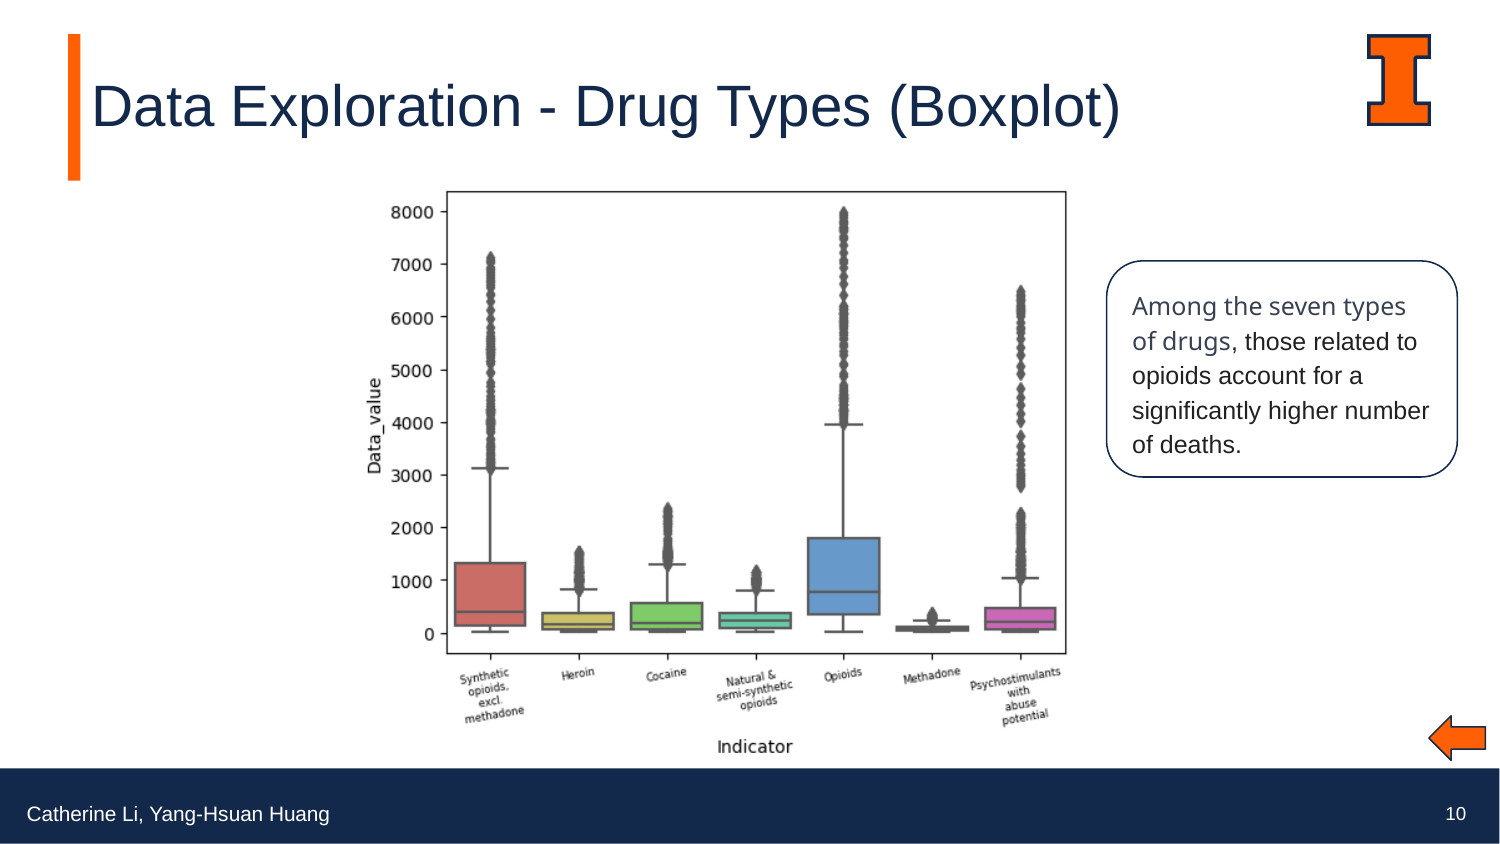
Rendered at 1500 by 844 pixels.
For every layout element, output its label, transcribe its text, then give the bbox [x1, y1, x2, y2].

text_box Catherine Li, Yang-Hsuan Huang [11, 782, 363, 817]
text_box Among the seven types of drugs, those related to opioids account for a significantly higher number of deaths. [1106, 260, 1458, 477]
slide_number 10 [1370, 790, 1478, 836]
picture [352, 180, 1084, 768]
text_box [1428, 715, 1486, 761]
picture [1367, 34, 1431, 126]
title Data Exploration - Drug Types (Boxplot) [80, 34, 1357, 181]
